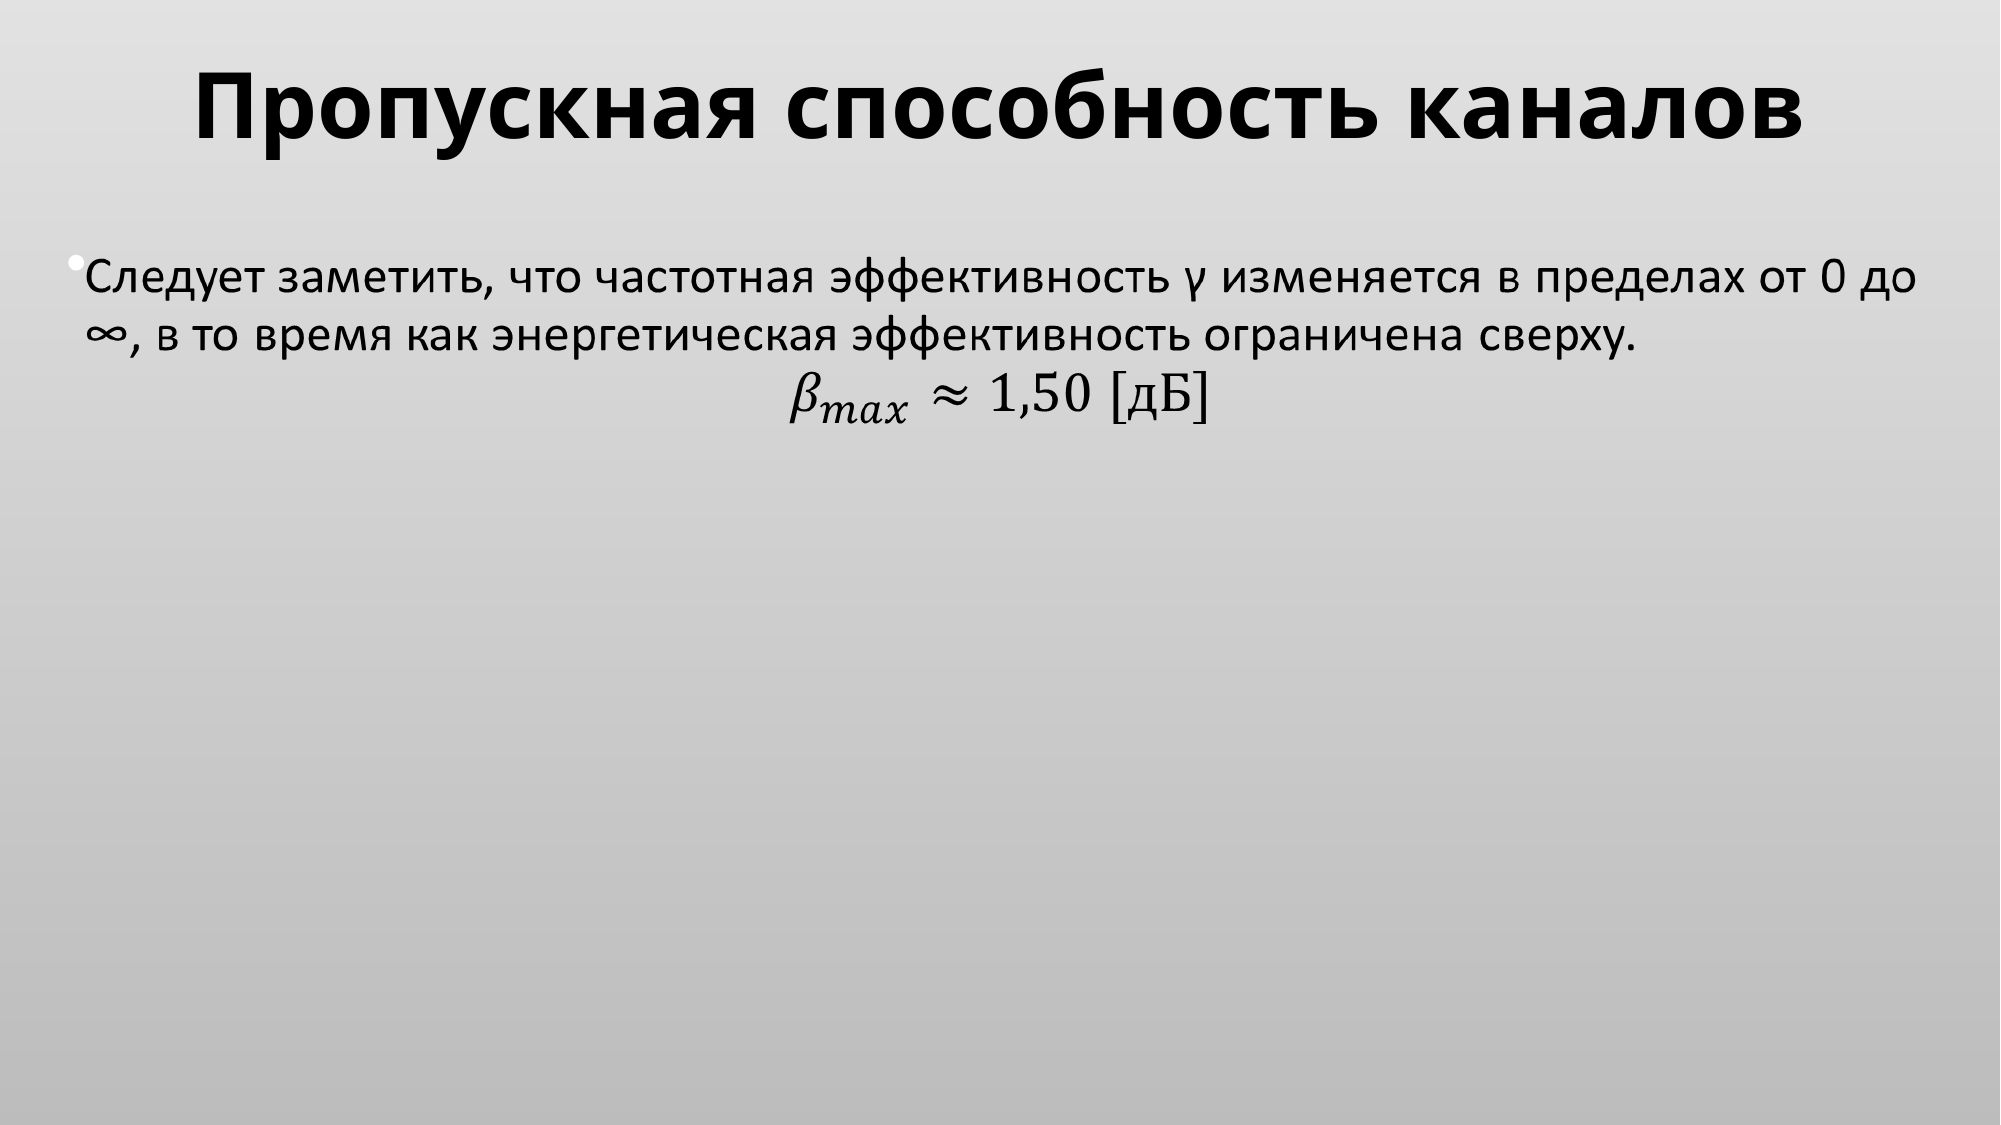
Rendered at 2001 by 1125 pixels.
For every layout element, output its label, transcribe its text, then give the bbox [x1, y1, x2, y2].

title Пропускная способность каналов [137, 0, 1863, 218]
list [51, 226, 1949, 1077]
